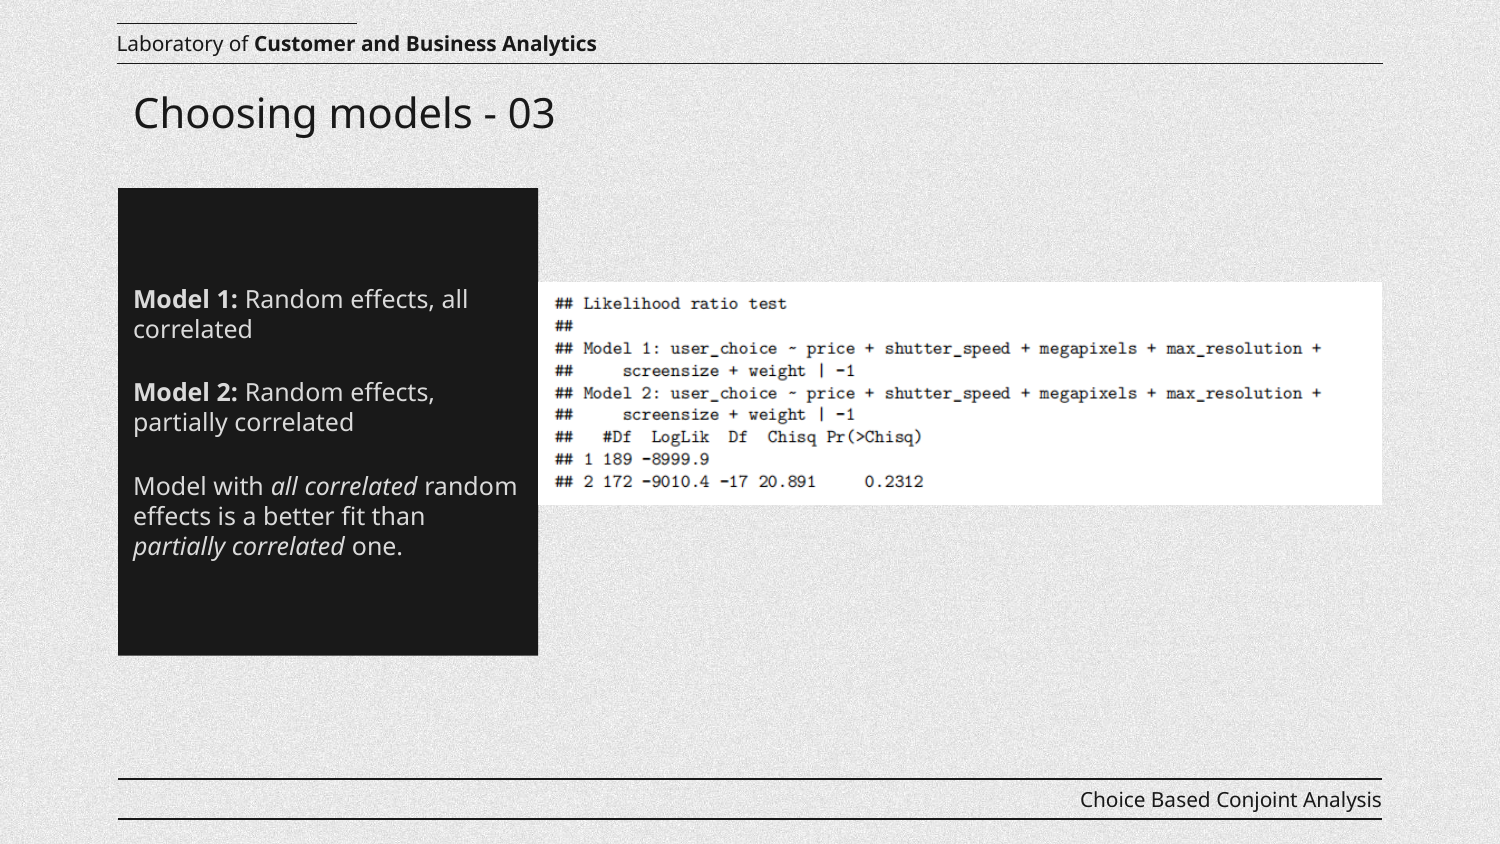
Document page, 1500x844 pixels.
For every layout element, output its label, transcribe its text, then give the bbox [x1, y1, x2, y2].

picture [0, 0, 1500, 844]
subtitle Model 1: Random effects, all correlated Model 2: Random effects, partially correlated Model with all correlated random effects is a better fit than partially correlated one. [118, 188, 539, 656]
title Choosing models - 03 [118, 71, 1382, 147]
subtitle Laboratory of Customer and Business Analytics [116, 36, 661, 52]
subtitle Choice Based Conjoint Analysis [961, 791, 1382, 807]
